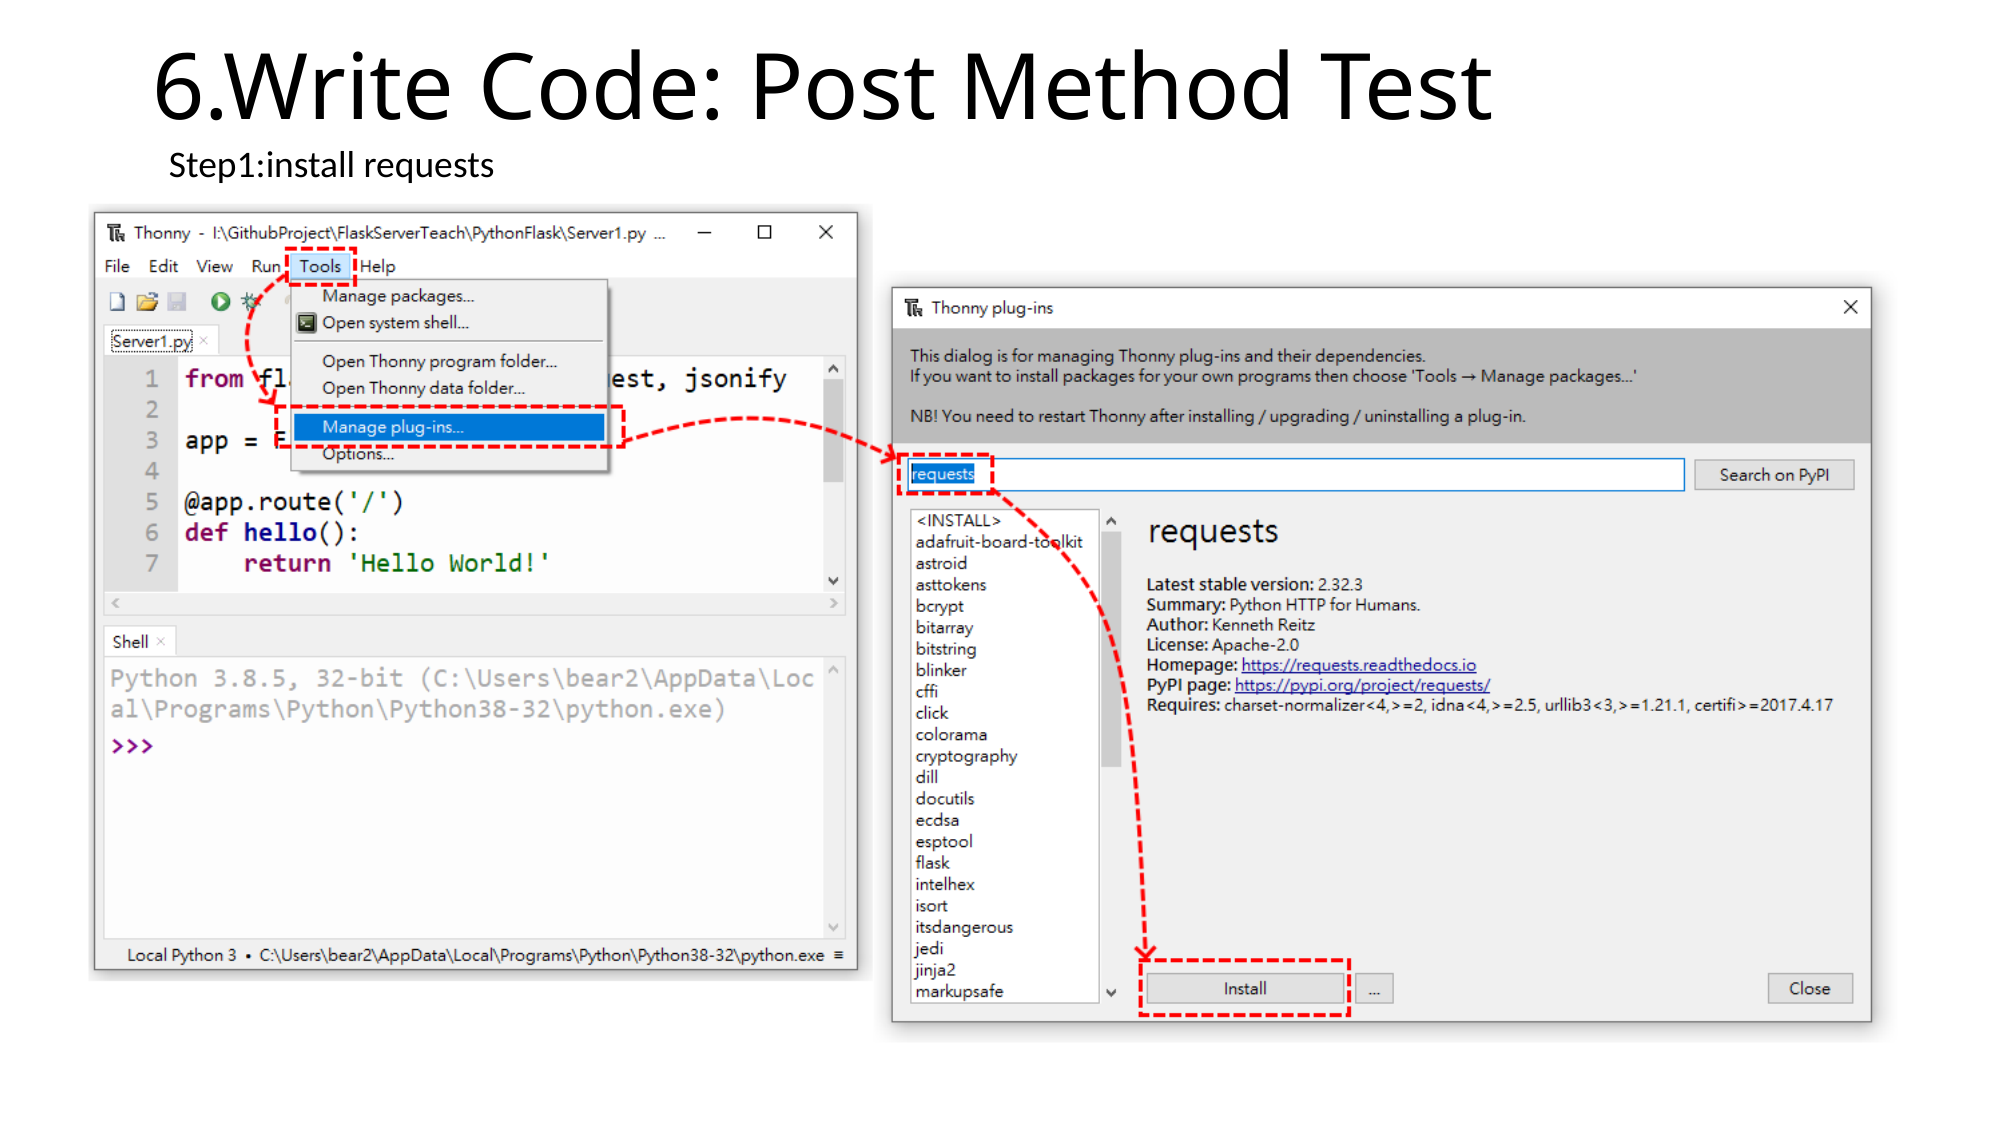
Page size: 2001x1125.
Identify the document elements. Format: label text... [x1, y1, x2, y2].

title 6.Write Code: Post Method Test [137, 0, 1949, 181]
text_box Step1:install requests [153, 132, 1174, 192]
picture [78, 192, 1900, 1044]
